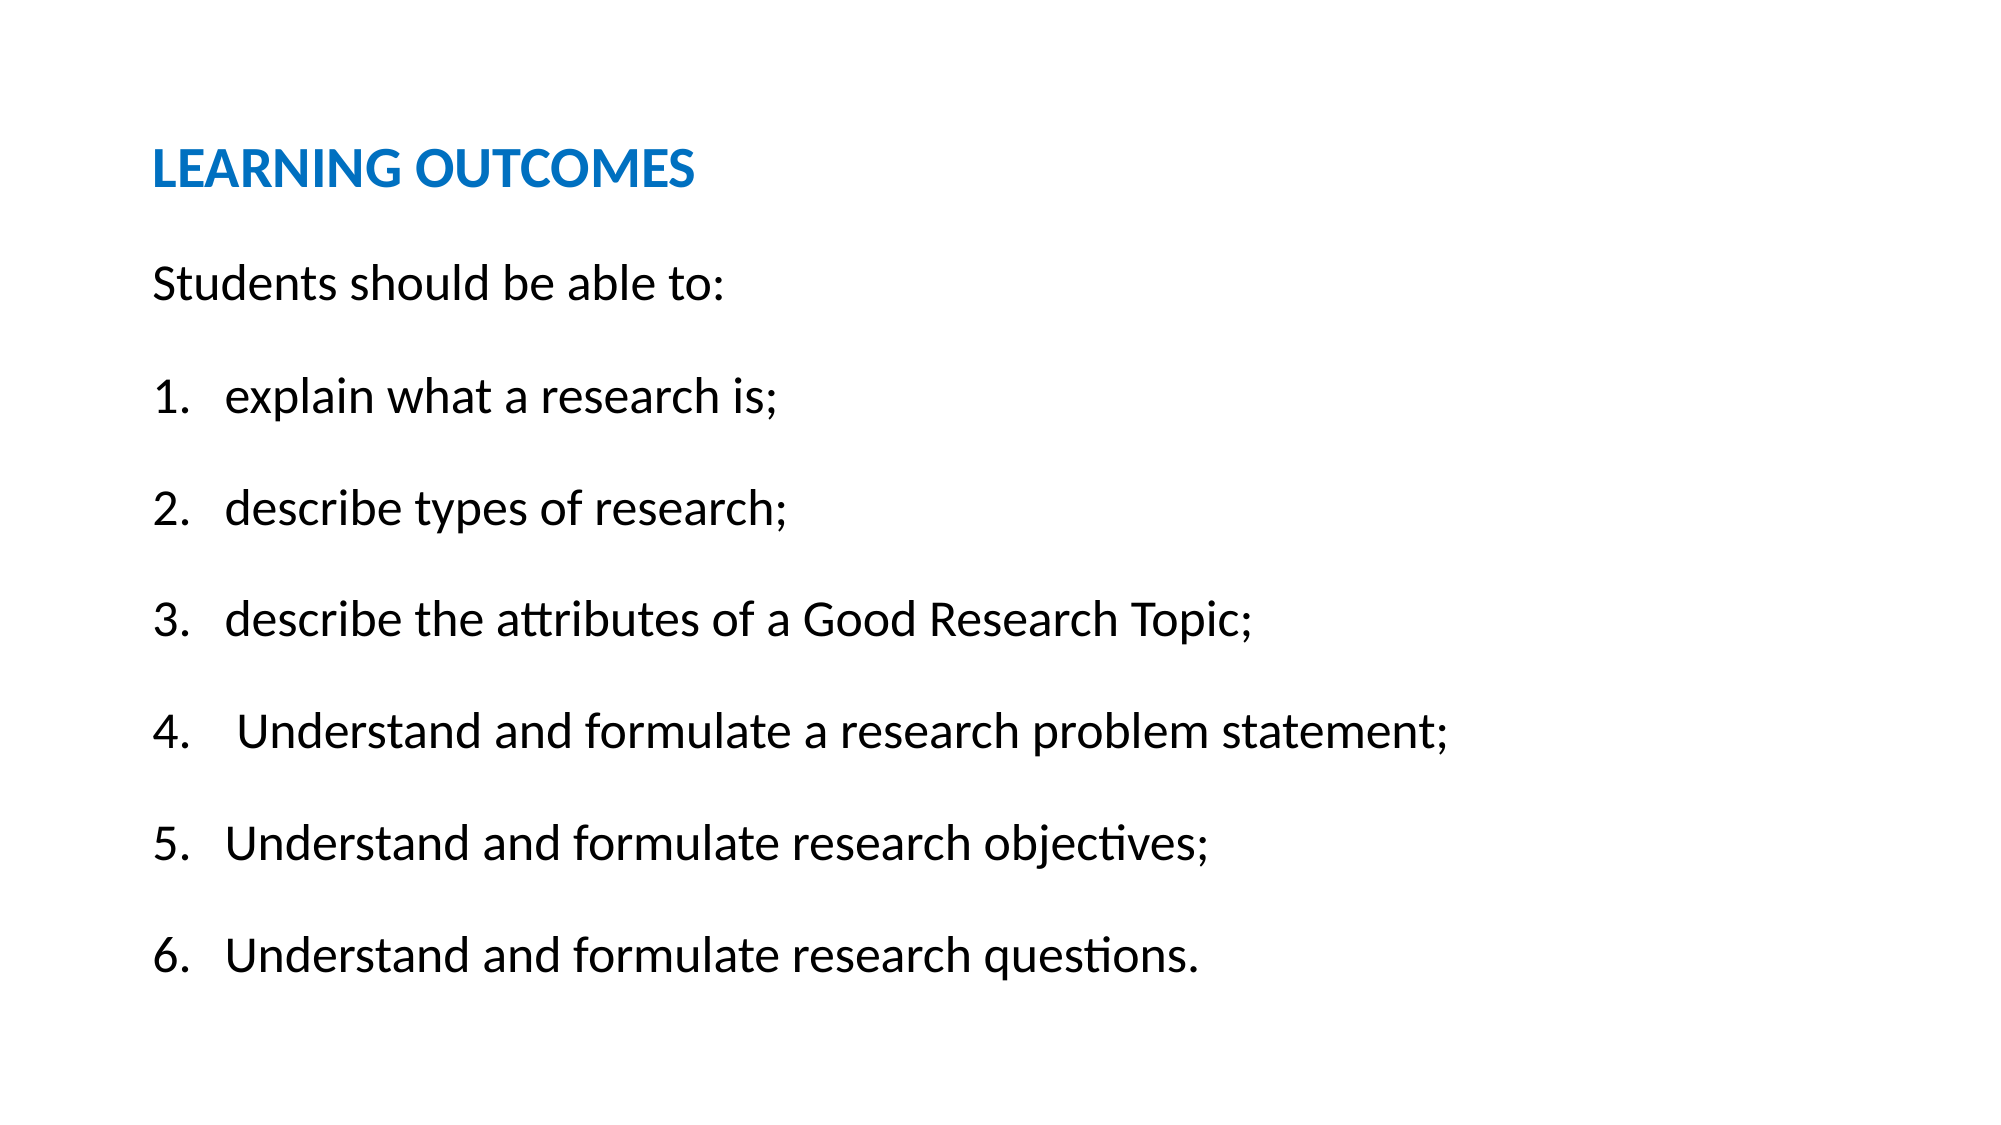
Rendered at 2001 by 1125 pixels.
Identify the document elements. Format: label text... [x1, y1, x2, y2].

list Students should be able to: explain what a research is; describe types of research; describe the attributes of a Good Research Topic; Understand and formulate a research problem statement; Understand and formulate research objectives; Understand and formulate research questions. [137, 248, 1863, 992]
title LEARNING OUTCOMES [137, 59, 1863, 248]
